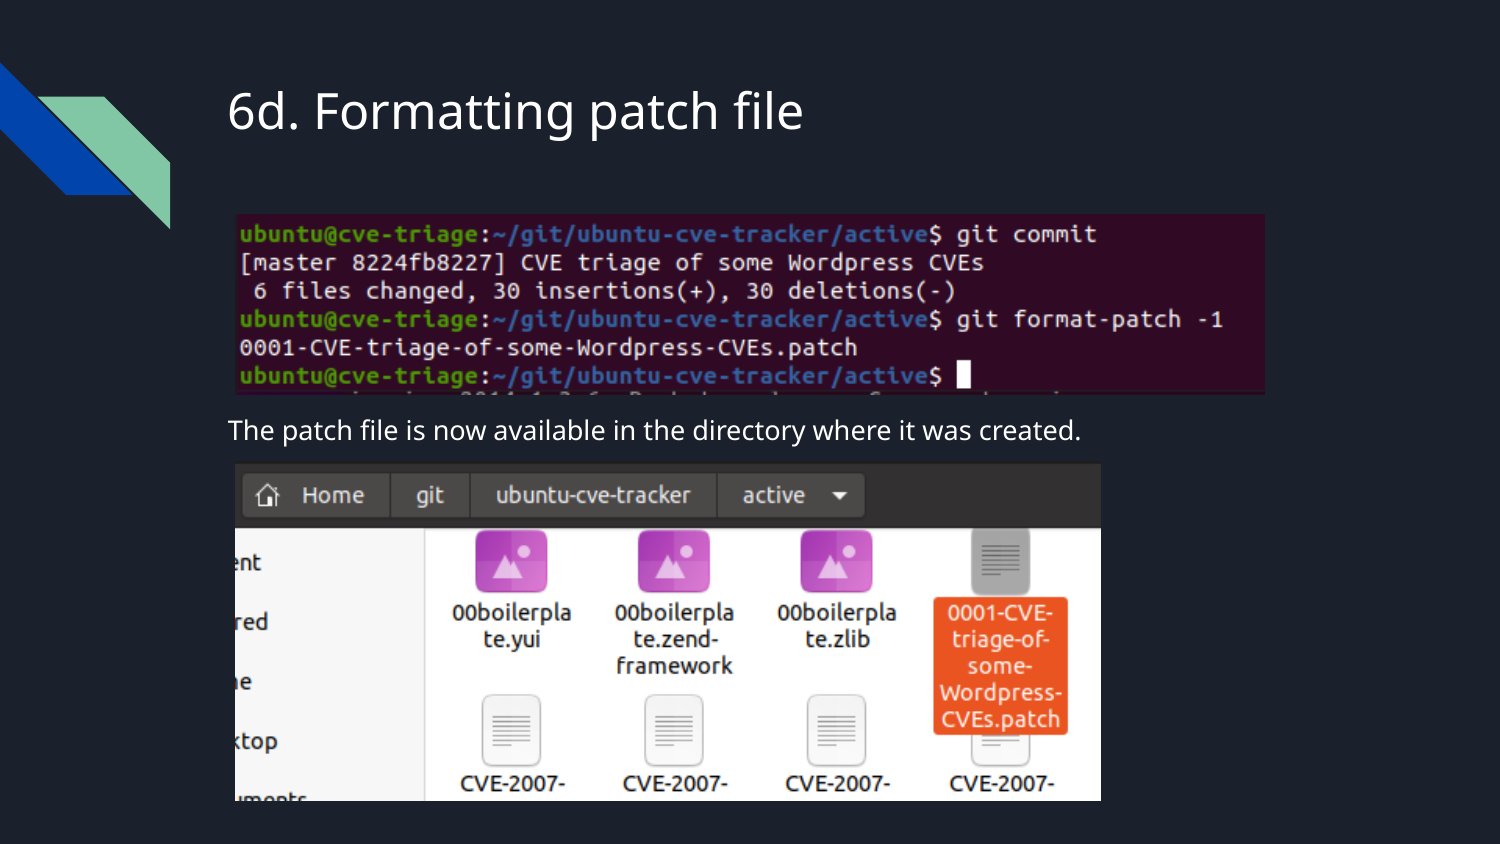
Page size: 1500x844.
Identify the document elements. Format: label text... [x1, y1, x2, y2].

list The patch file is now available in the directory where it was created. [212, 257, 1368, 735]
picture [234, 460, 1101, 801]
title 6d. Formatting patch file [212, 64, 1368, 215]
picture [234, 214, 1265, 395]
